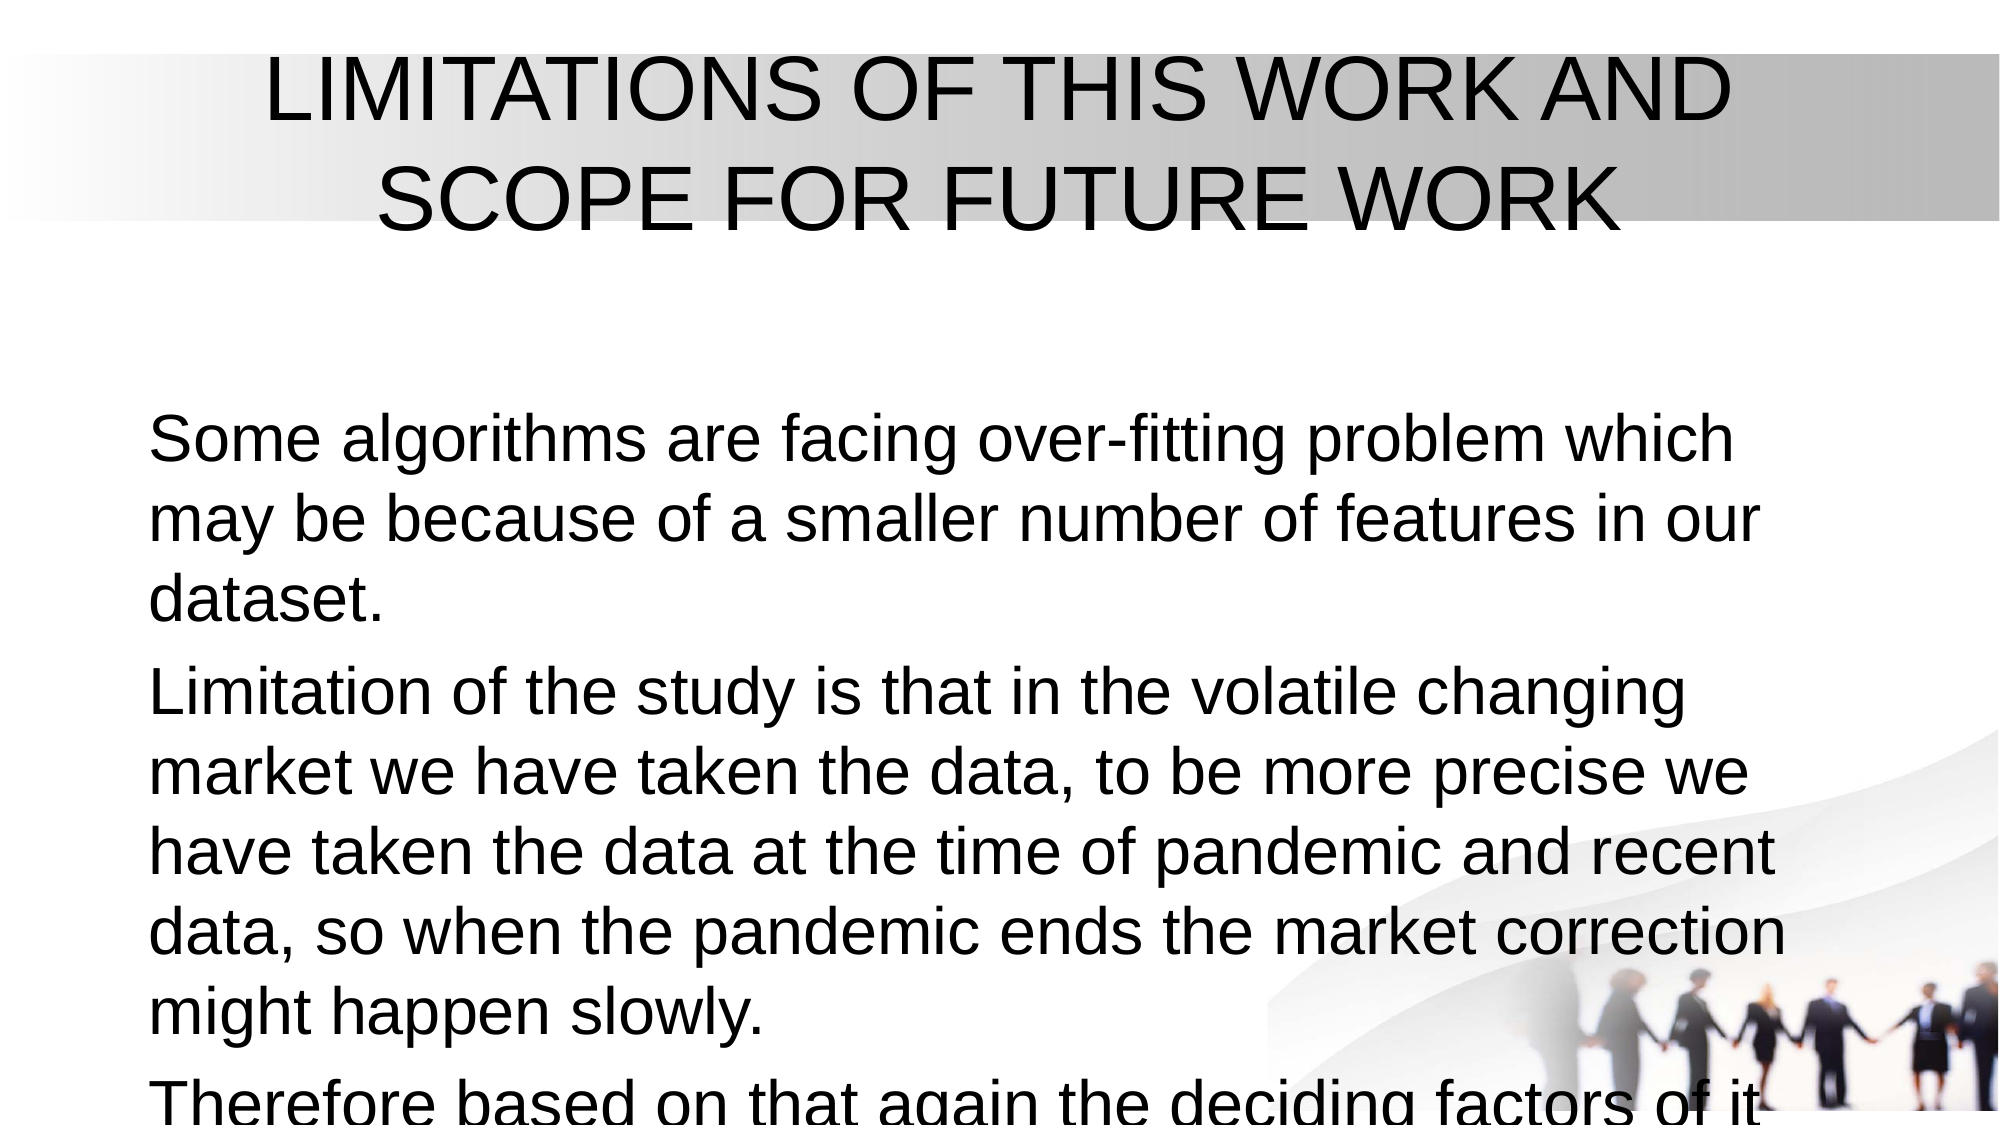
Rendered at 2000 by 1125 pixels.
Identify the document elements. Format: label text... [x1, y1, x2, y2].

picture [1267, 728, 1999, 1111]
list Some algorithms are facing over-fitting problem which may be because of a smaller number of features in our dataset. Limitation of the study is that in the volatile changing market we have taken the data, to be more precise we have taken the data at the time of pandemic and recent data, so when the pandemic ends the market correction might happen slowly. Therefore based on that again the deciding factors of it may change and we have shortlisted and taken these data from the important cities across India. If the customer is from the different country our model might fail to predict the accuracy prize of that flight. [134, 387, 1866, 985]
title LIMITATIONS OF THIS WORK AND SCOPE FOR FUTURE WORK [99, 44, 1900, 233]
